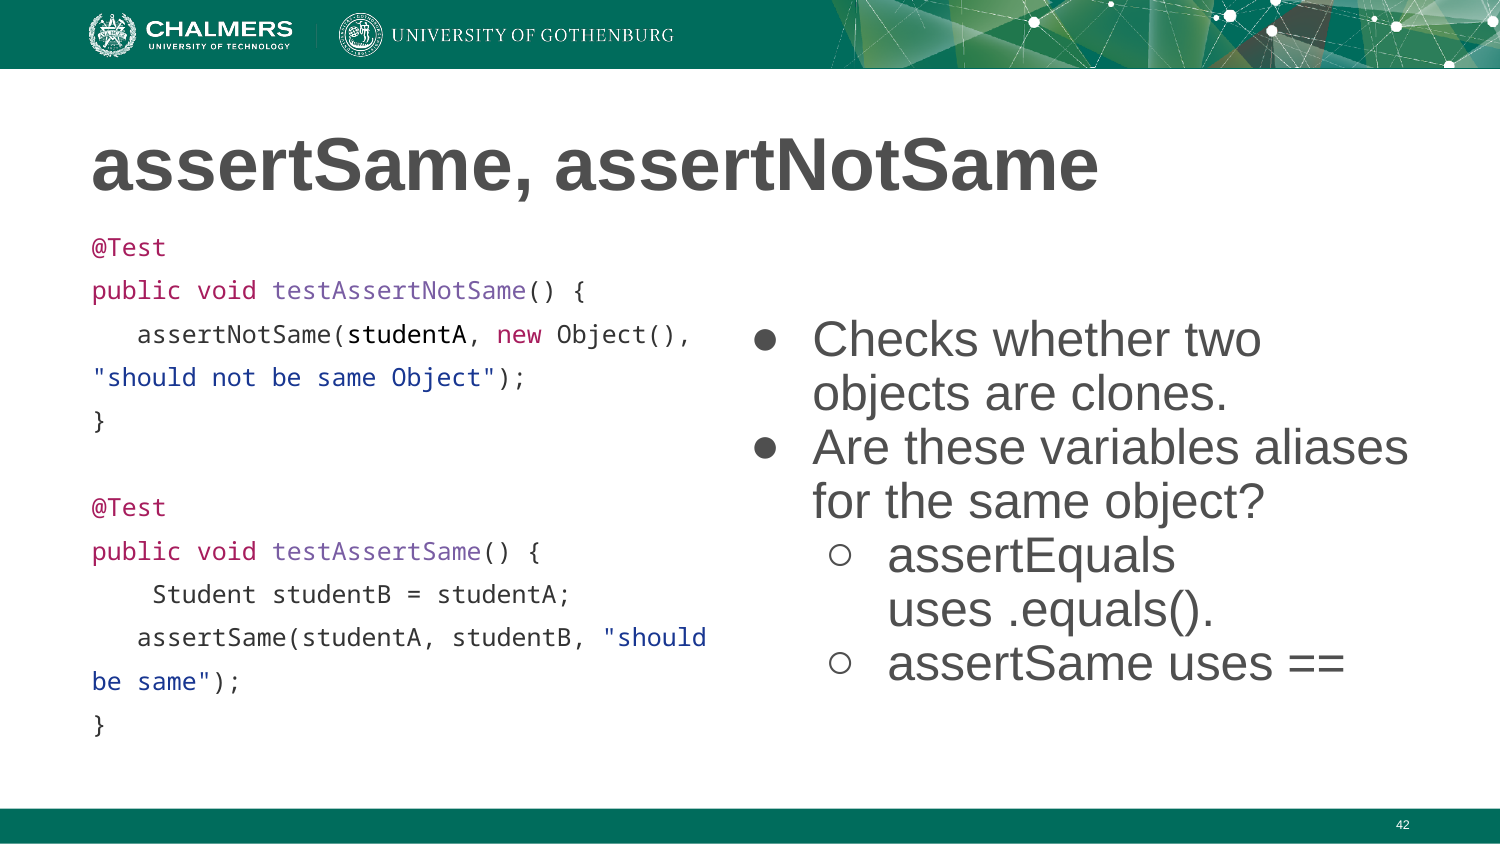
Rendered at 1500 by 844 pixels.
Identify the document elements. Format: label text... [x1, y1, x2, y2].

title assertSame, assertNotSame [76, 100, 1425, 210]
picture [759, 0, 1500, 68]
slide_number ‹#› [1074, 809, 1425, 844]
picture [64, 0, 696, 85]
list @Test public void testAssertNotSame() { assertNotSame(studentA, new Object(), "should not be same Object"); } @Test public void testAssertSame() { Student studentB = studentA; assertSame(studentA, studentB, "should be same"); } [76, 210, 722, 782]
list Checks whether two objects are clones. Are these variables aliases for the same object? assertEquals uses .equals(). assertSame uses == [722, 196, 1425, 808]
